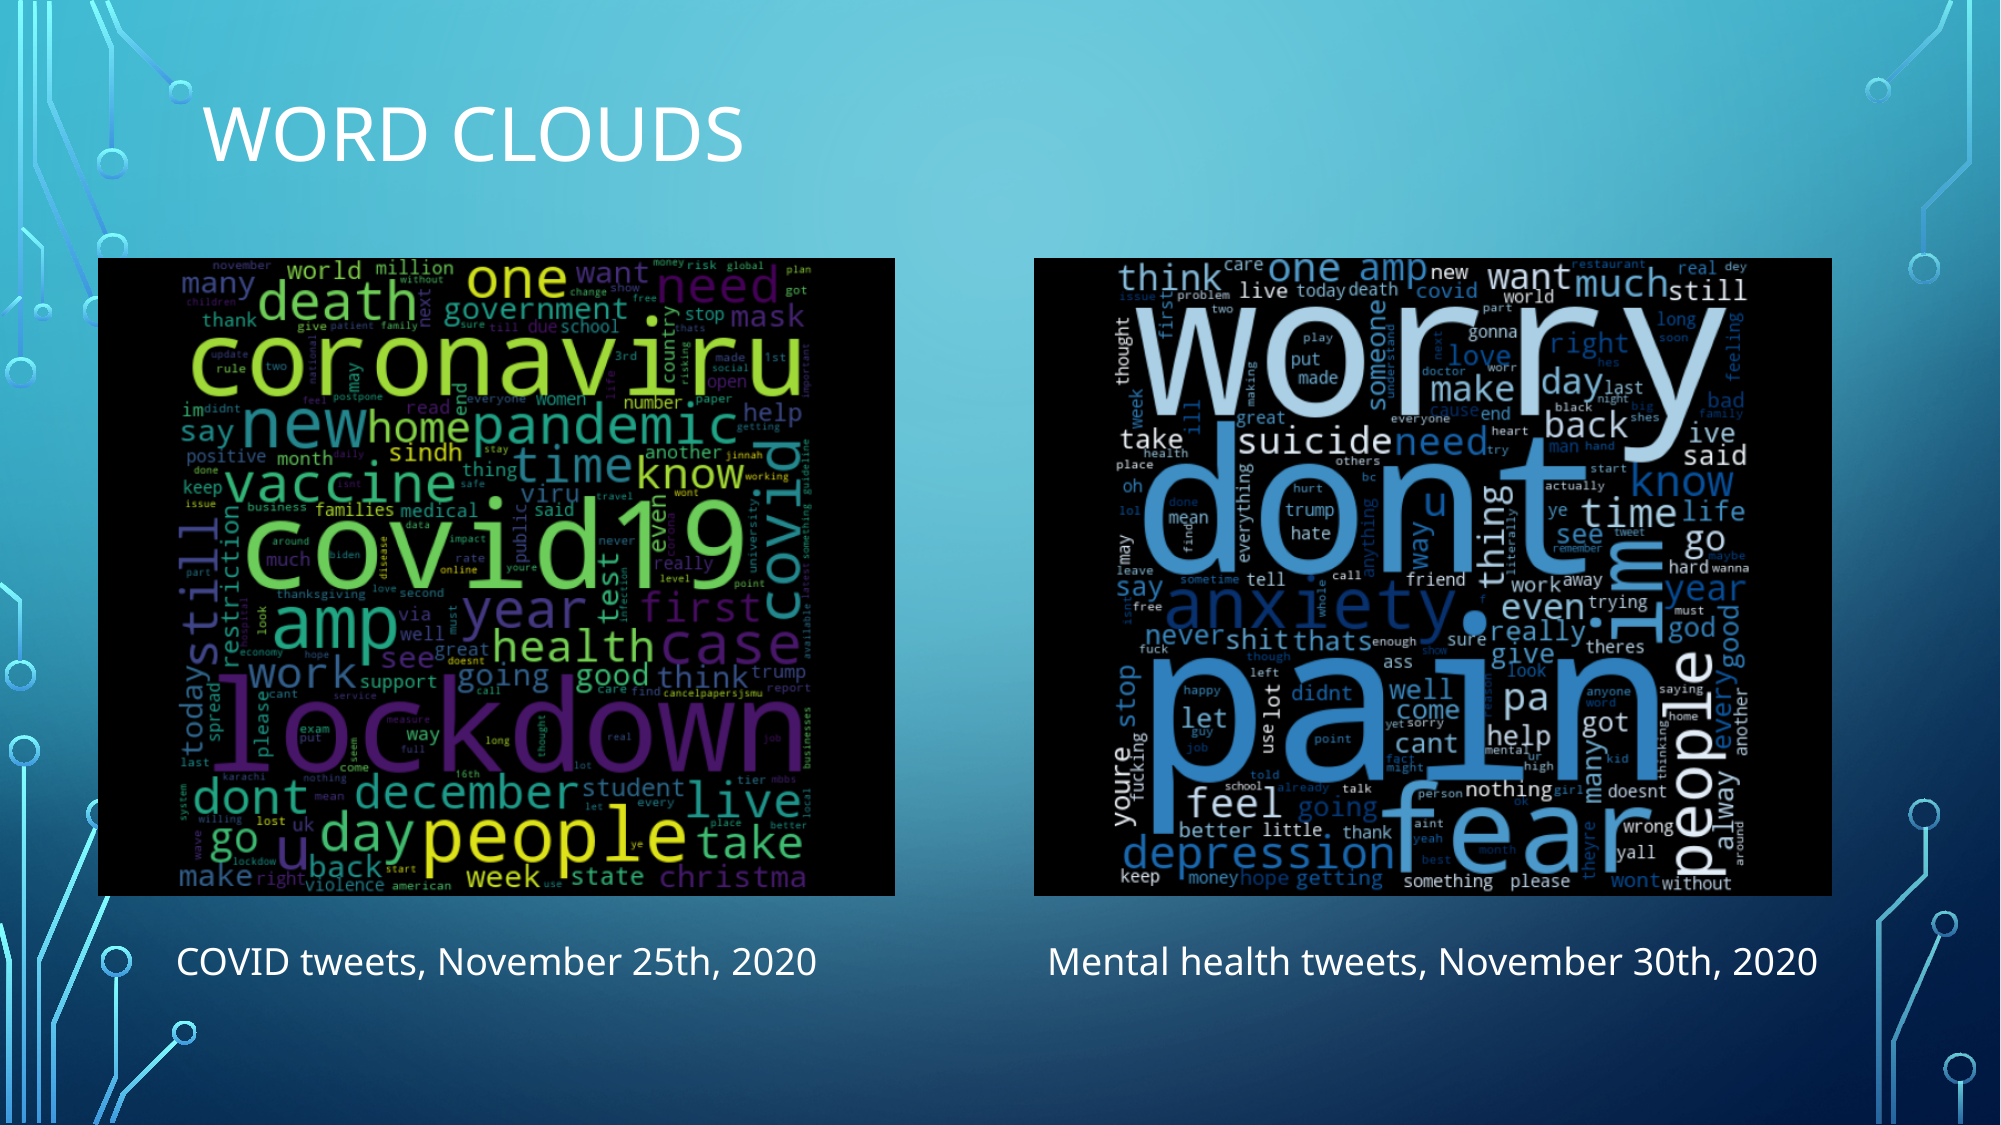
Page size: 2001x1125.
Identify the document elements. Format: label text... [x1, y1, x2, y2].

text_box Mental health tweets, November 30th, 2020 [1032, 931, 1834, 991]
picture [1034, 258, 1832, 896]
title Word clouds [187, 16, 1813, 259]
text_box COVID tweets, November 25th, 2020 [160, 931, 833, 991]
picture [98, 258, 896, 896]
